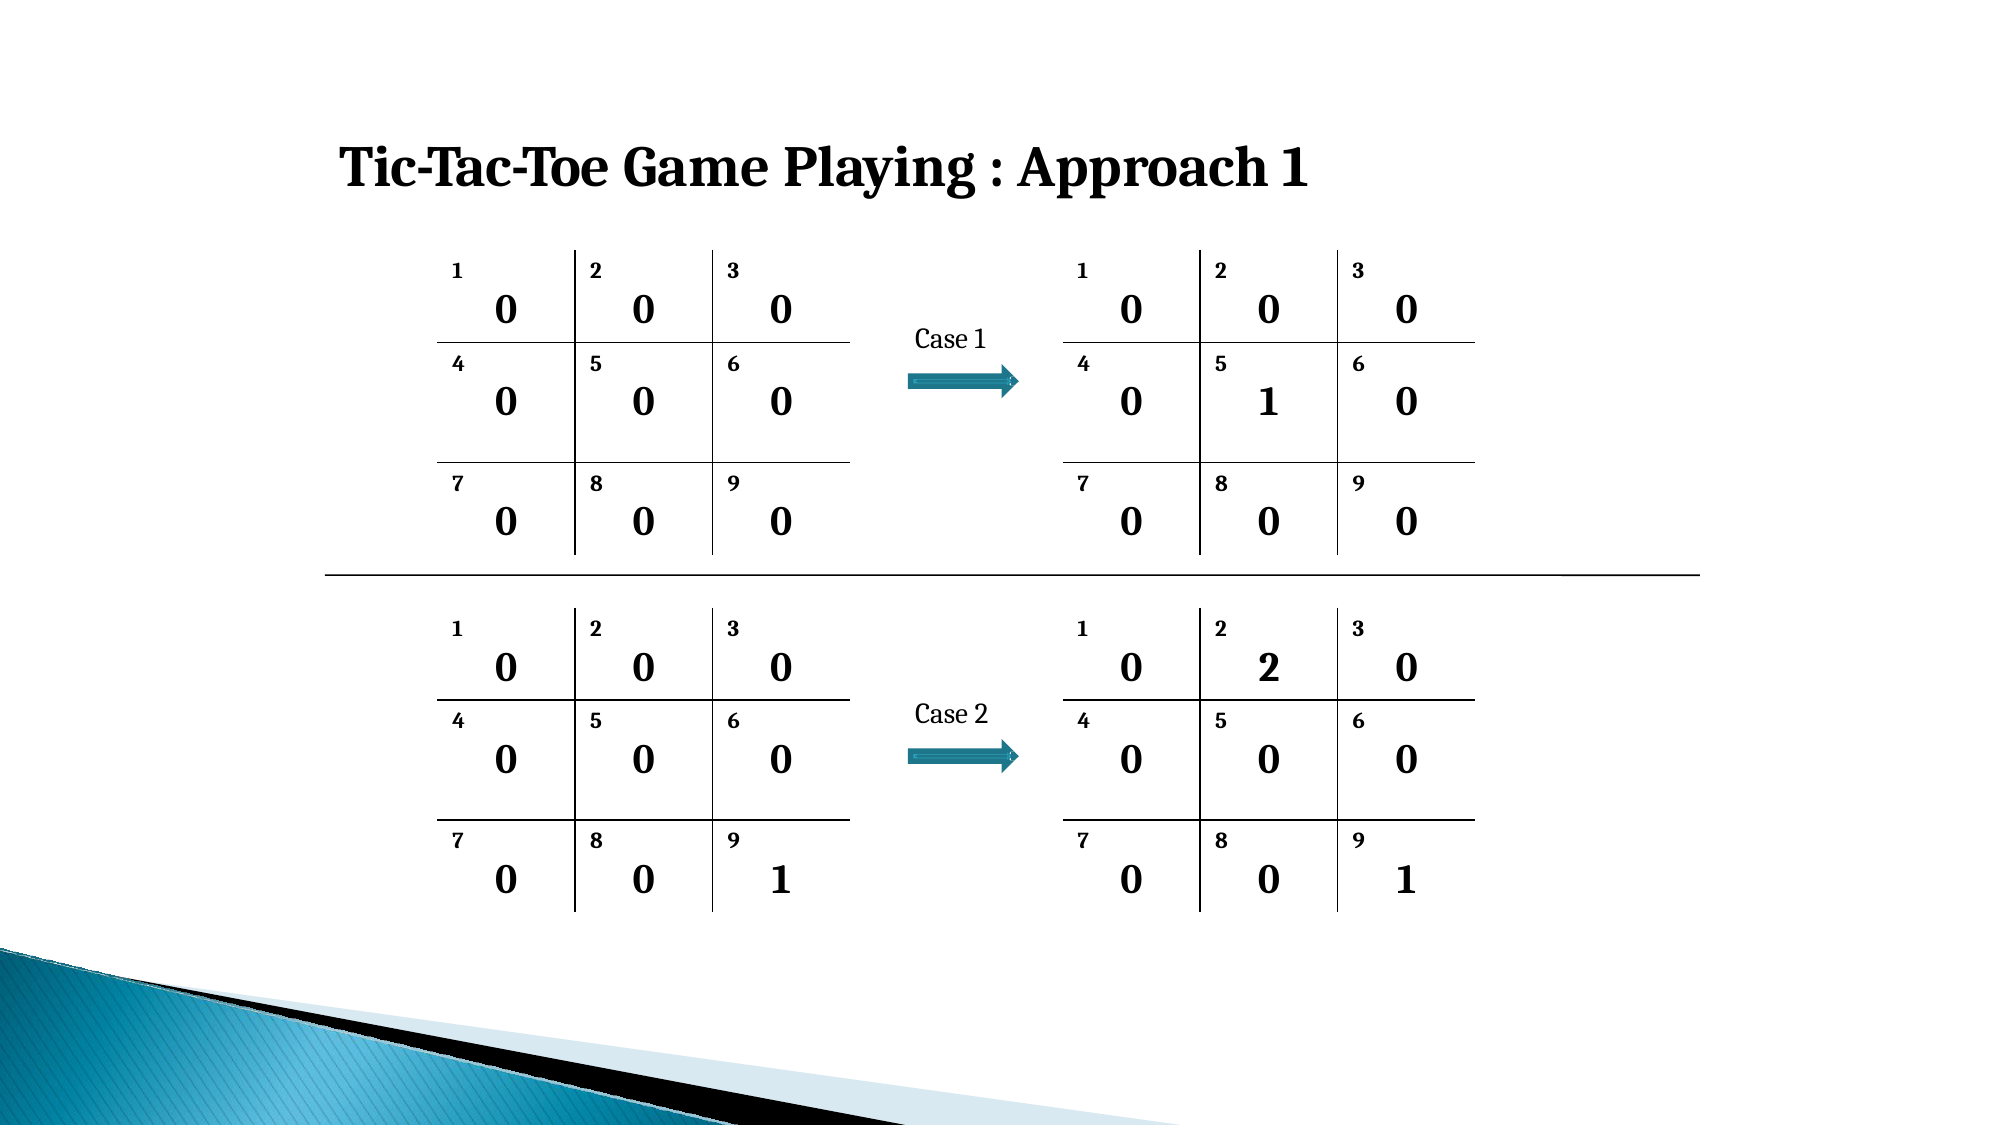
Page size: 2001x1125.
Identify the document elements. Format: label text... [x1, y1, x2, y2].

table_header 2 0 [576, 608, 712, 699]
table_cell 5 0 [1201, 701, 1337, 819]
table_cell 4 0 [1063, 343, 1199, 462]
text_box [907, 738, 1020, 774]
picture [550, 1089, 560, 1093]
table_header 2 2 [1201, 608, 1337, 699]
table_cell 7 0 [1063, 821, 1199, 912]
table_cell 6 0 [713, 343, 850, 462]
table_cell 9 0 [713, 463, 850, 555]
table_header 3 0 [1338, 608, 1475, 699]
table_cell 5 0 [576, 701, 712, 819]
table_cell 7 0 [437, 463, 574, 555]
table_header 3 0 [1338, 250, 1475, 342]
table_header 1 0 [437, 608, 574, 699]
table_cell 6 0 [1338, 701, 1475, 819]
table_header 2 0 [576, 250, 712, 342]
table_cell 9 1 [1338, 821, 1475, 912]
table_cell 7 0 [1063, 463, 1199, 555]
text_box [907, 363, 1020, 399]
table_cell 6 0 [713, 701, 850, 819]
table_header 2 0 [1201, 250, 1337, 342]
table_cell 5 0 [576, 343, 712, 462]
table_header 1 0 [437, 250, 574, 342]
table_cell 8 0 [576, 463, 712, 555]
title Tic-Tac-Toe Game Playing : Approach 1 [337, 125, 1377, 316]
table_cell 5 1 [1201, 343, 1337, 462]
table_header 1 0 [1063, 608, 1199, 699]
table_header 1 0 [1063, 250, 1199, 342]
table_cell 8 0 [1201, 463, 1337, 555]
table_cell 7 0 [437, 821, 574, 912]
table_cell 4 0 [437, 701, 574, 819]
text_box Case 1 [913, 317, 998, 355]
table_cell 6 0 [1338, 343, 1475, 462]
text_box Case 2 [913, 692, 998, 729]
table_cell 9 1 [713, 821, 850, 912]
table_cell 4 0 [437, 343, 574, 462]
table_cell 8 0 [576, 821, 712, 912]
table_header 3 0 [713, 250, 850, 342]
table_header 3 0 [713, 608, 850, 699]
picture [0, 948, 744, 1125]
table_cell 4 0 [1063, 701, 1199, 819]
table_cell 8 0 [1201, 821, 1337, 912]
table_cell 9 0 [1338, 463, 1475, 555]
